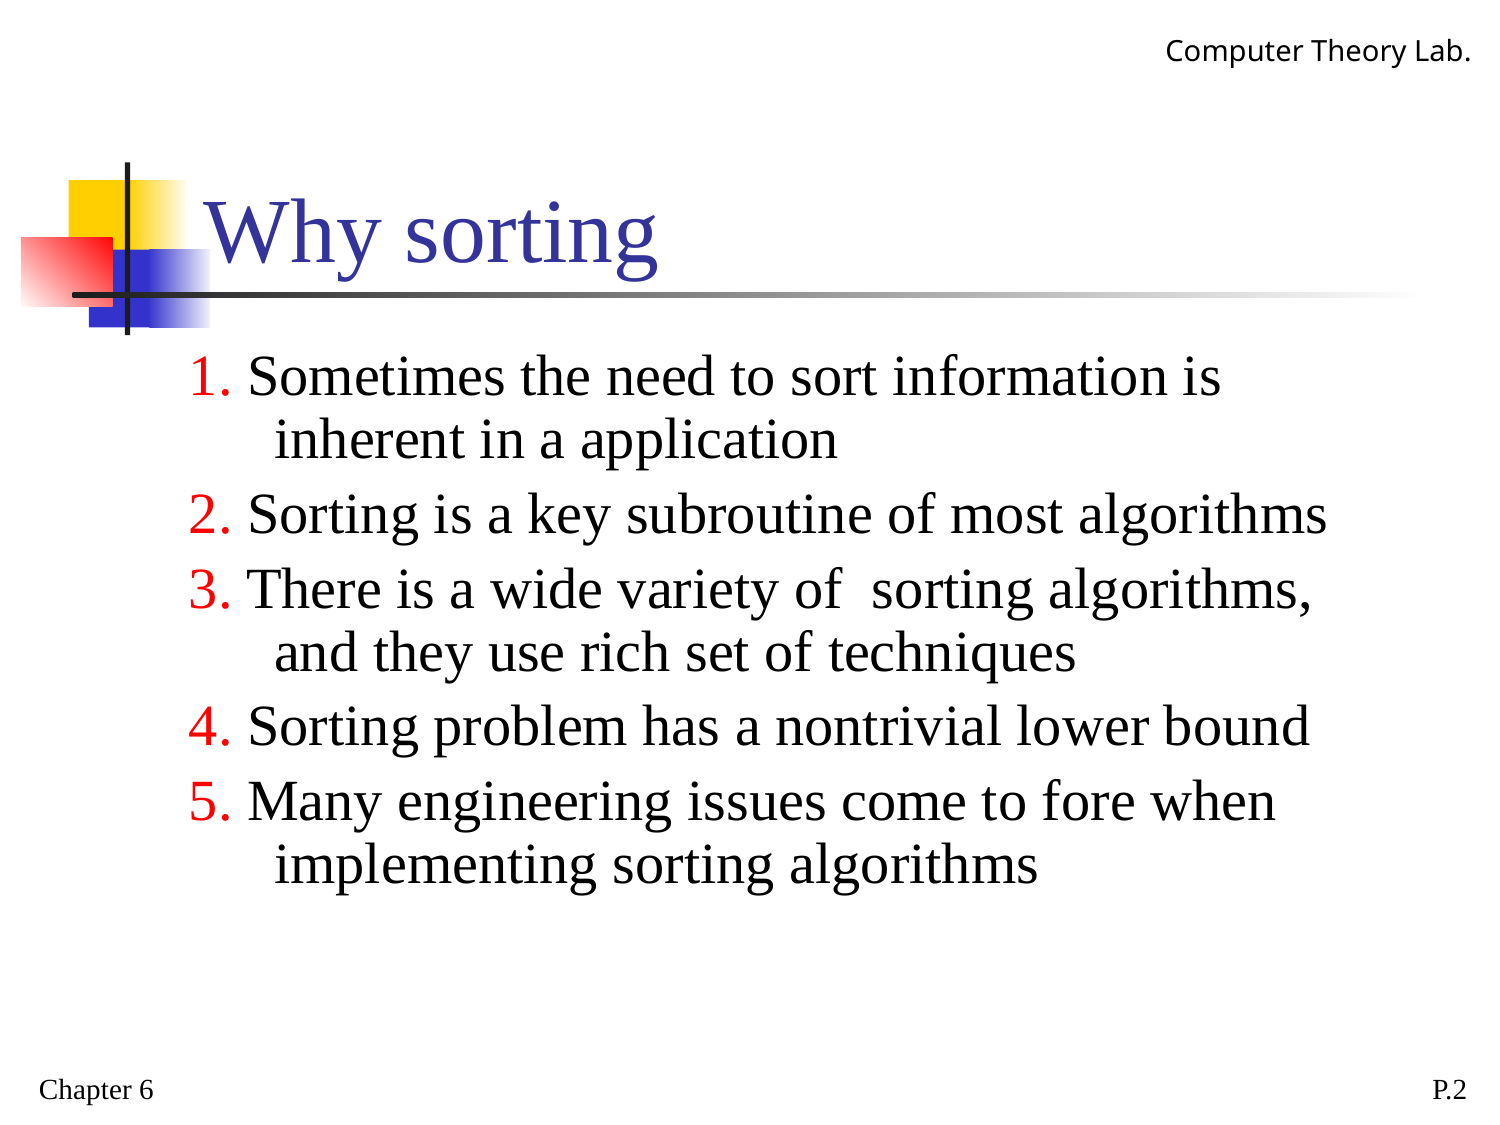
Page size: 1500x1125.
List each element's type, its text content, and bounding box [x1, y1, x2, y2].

list 1. Sometimes the need to sort information is inherent in a application 2. Sorting is a key subroutine of most algorithms 3. There is a wide variety of sorting algorithms, and they use rich set of techniques 4. Sorting problem has a nontrivial lower bound 5. Many engineering issues come to fore when implementing sorting algorithms [159, 338, 1353, 936]
slide_number P.2 [1169, 1037, 1483, 1113]
title Why sorting [188, 101, 1468, 289]
slide_number Chapter 6 [23, 1037, 337, 1113]
